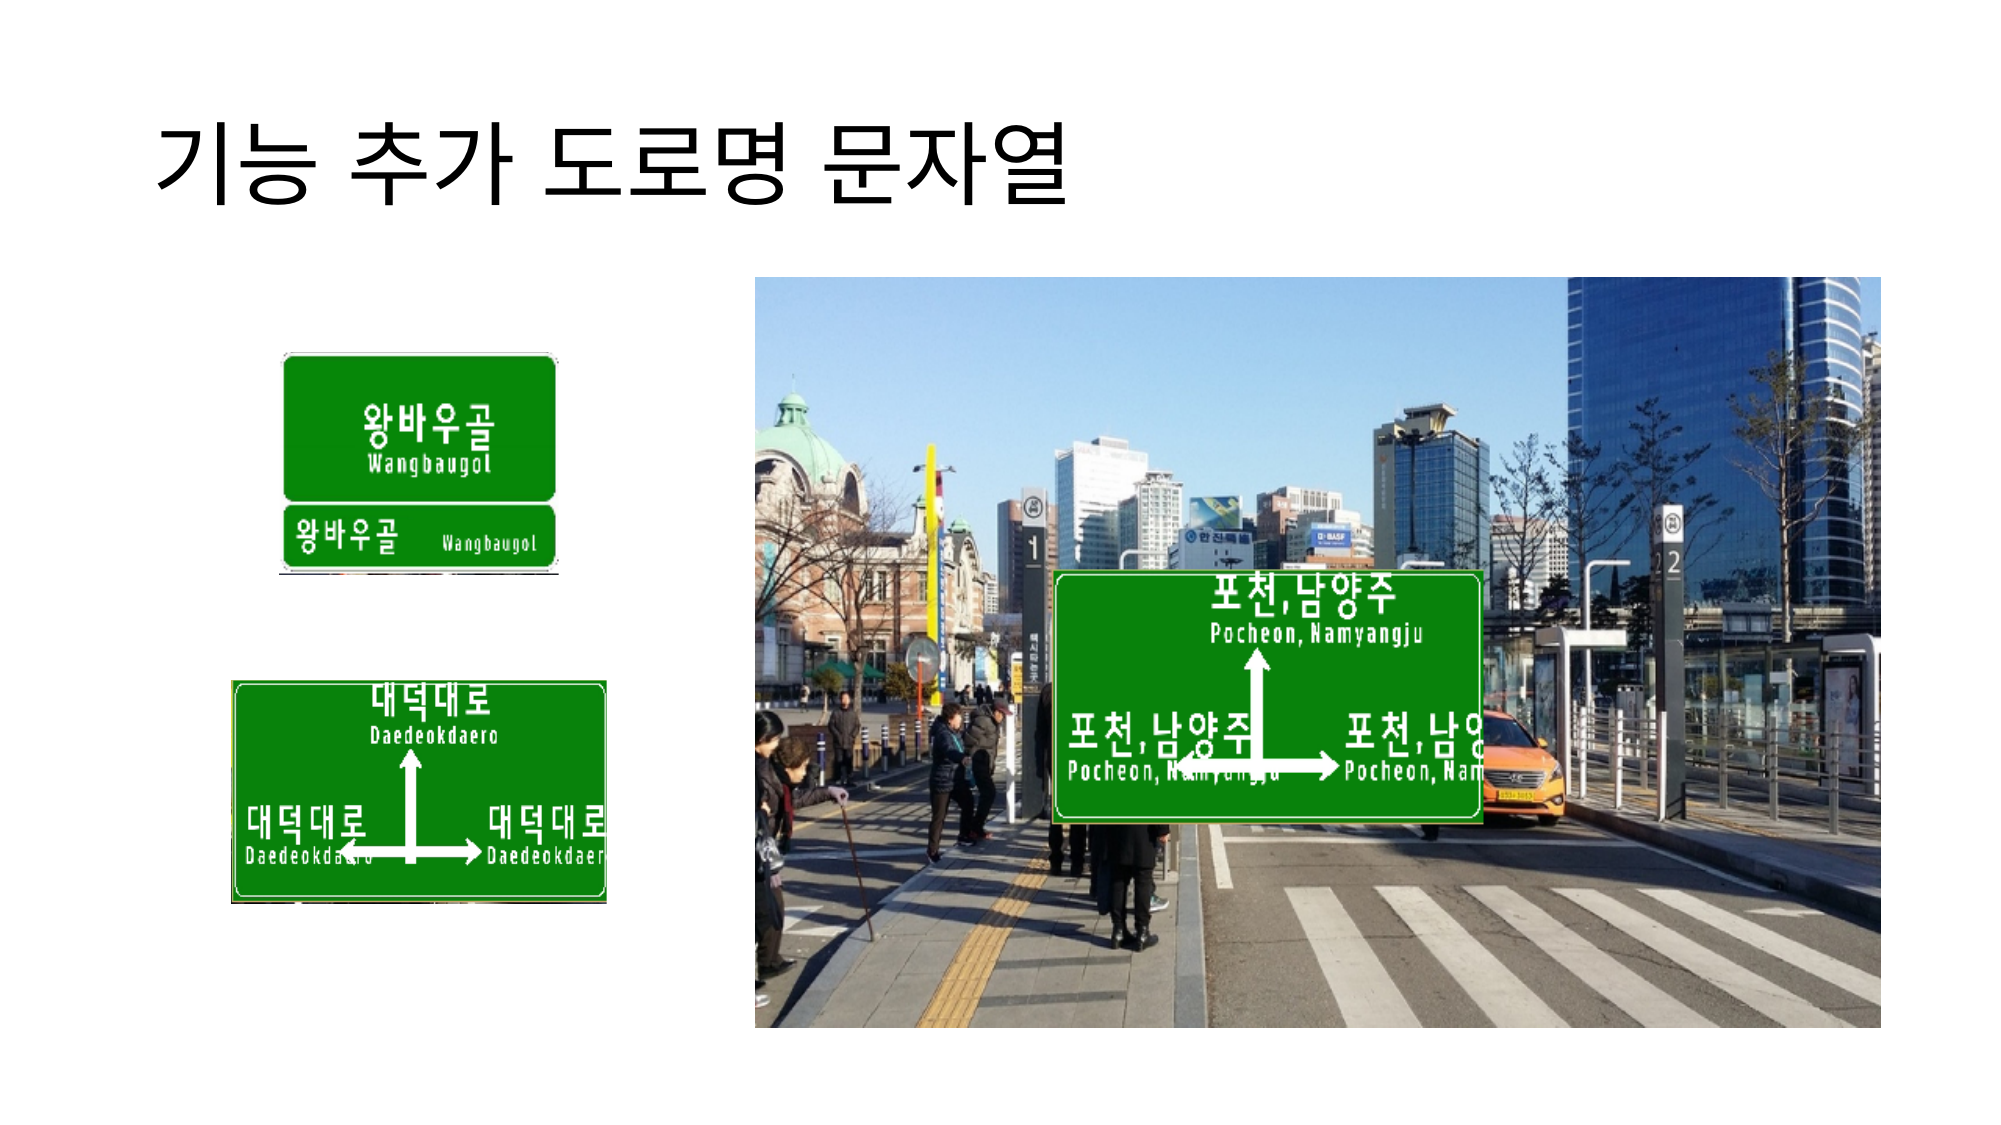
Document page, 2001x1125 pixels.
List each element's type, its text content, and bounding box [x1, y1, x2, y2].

picture [231, 680, 607, 904]
picture [754, 277, 1881, 1028]
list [279, 352, 559, 575]
title 기능 추가 도로명 문자열 [137, 59, 1863, 278]
